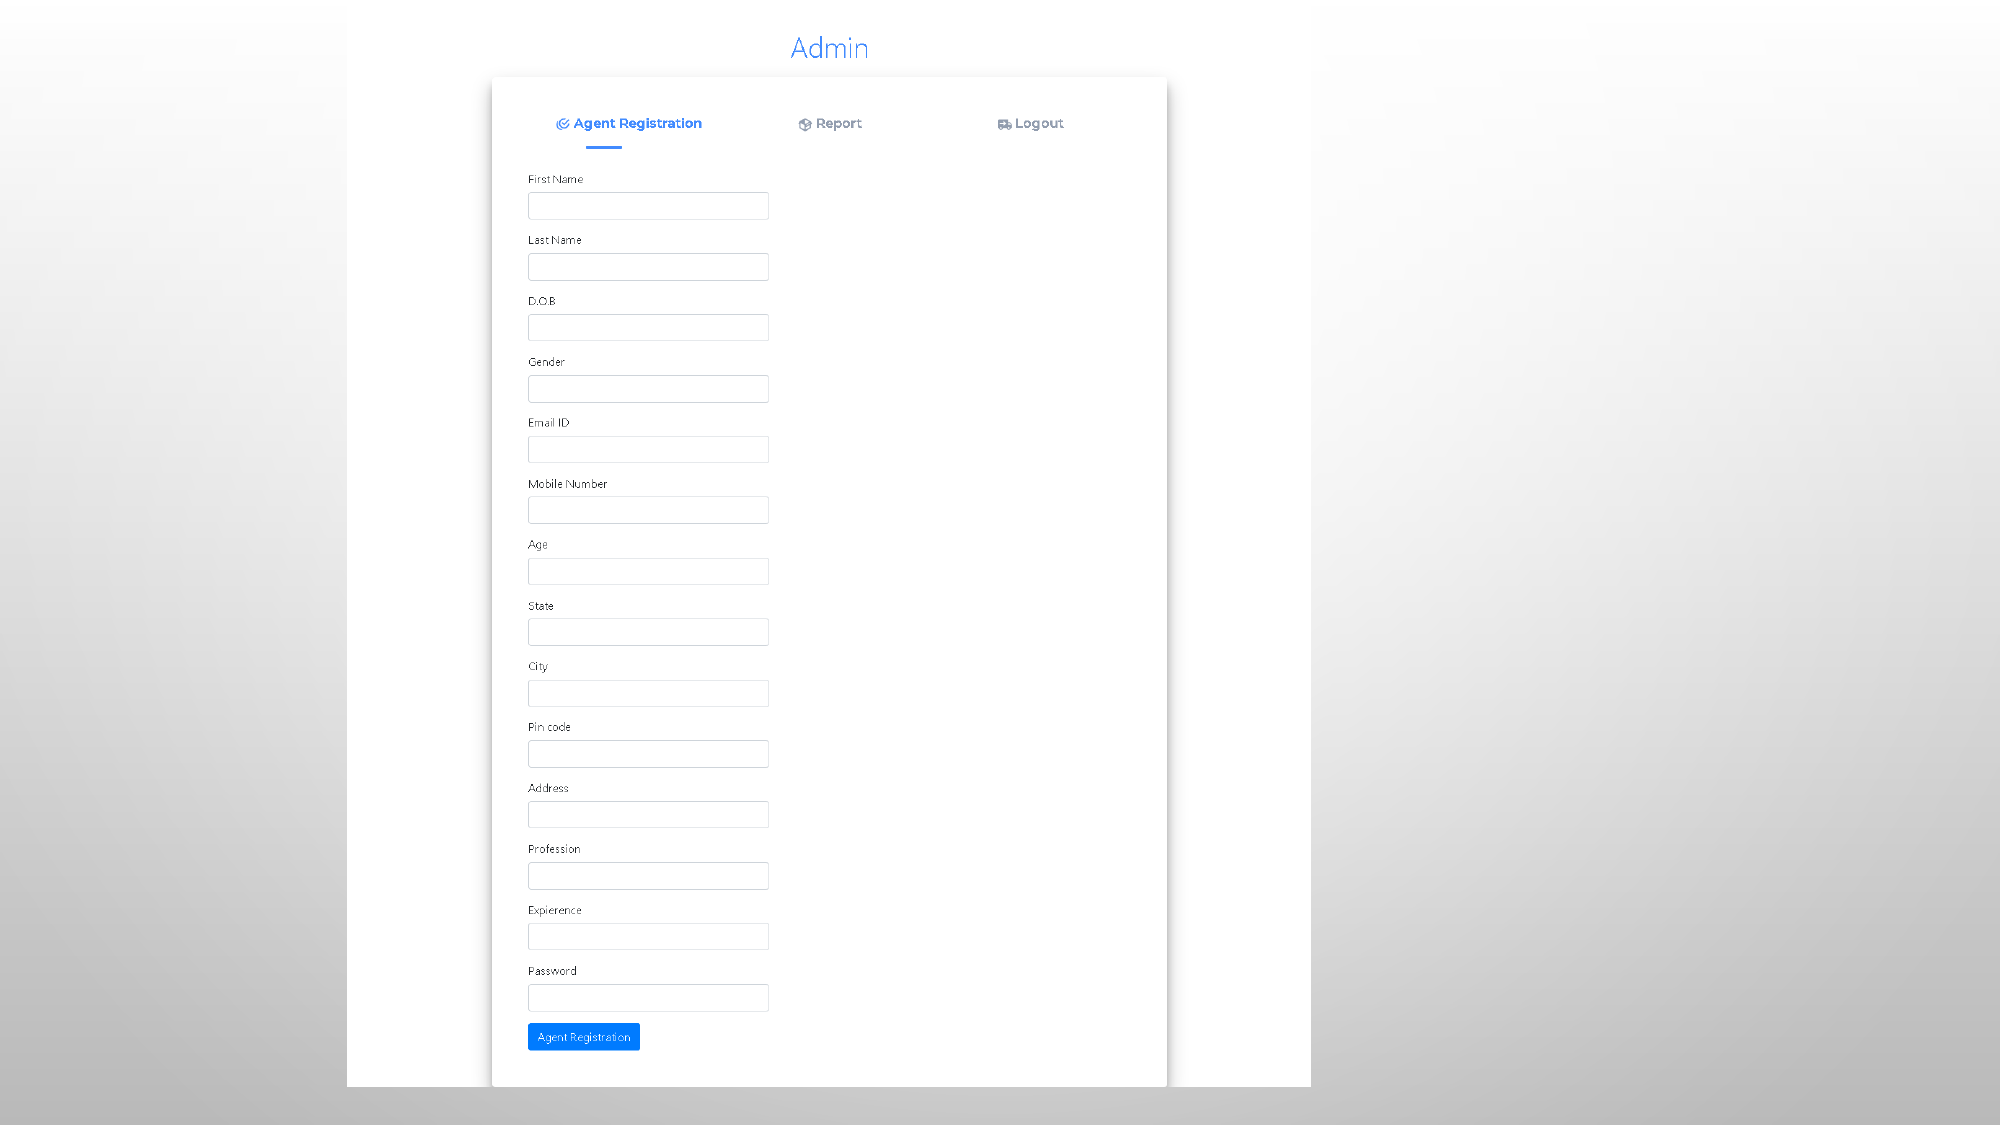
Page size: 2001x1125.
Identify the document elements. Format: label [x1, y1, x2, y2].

picture [0, 0, 2000, 1125]
list [347, 0, 1312, 1087]
